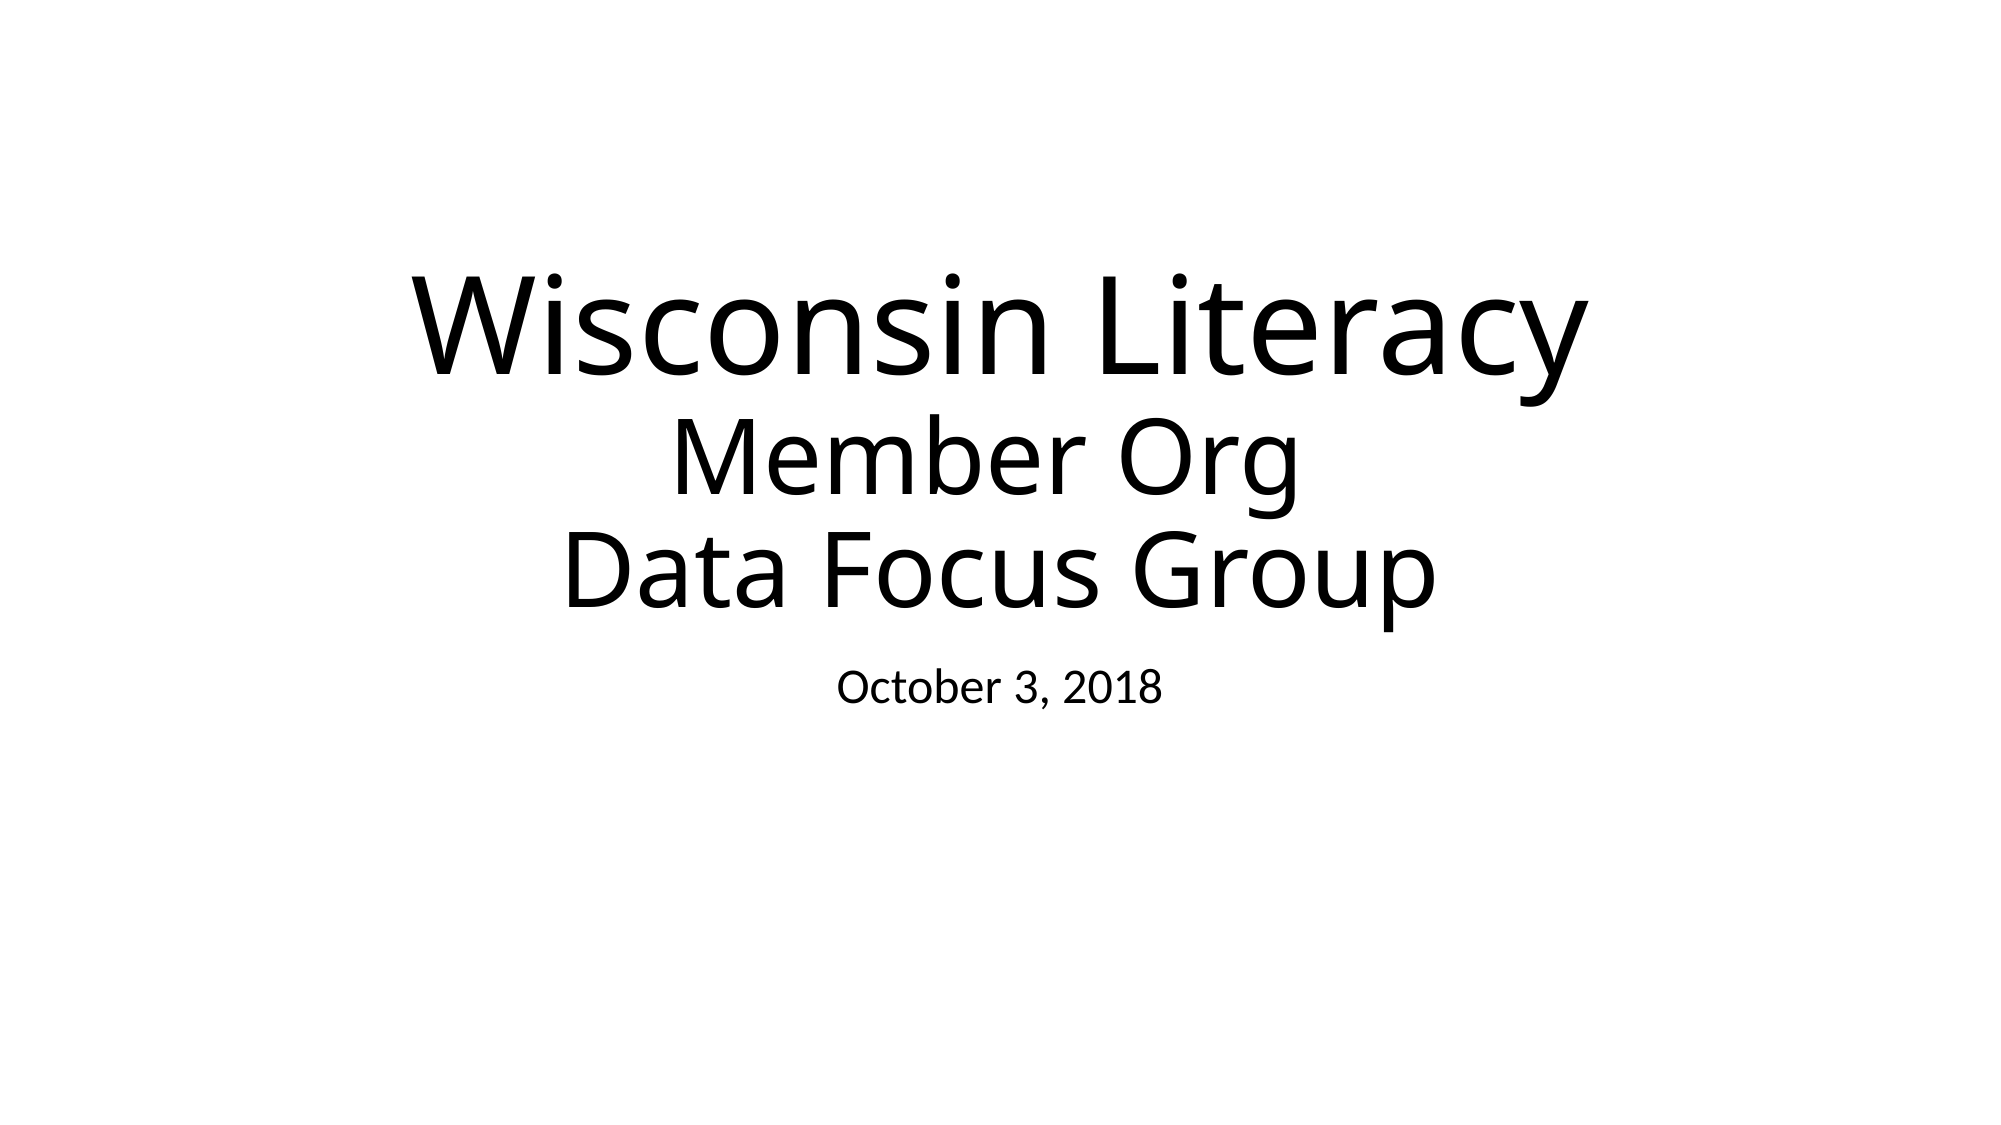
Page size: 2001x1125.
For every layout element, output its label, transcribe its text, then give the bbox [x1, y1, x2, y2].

subtitle October 3, 2018 [249, 653, 1750, 925]
title Wisconsin Literacy Member Org Data Focus Group [249, 246, 1750, 639]
